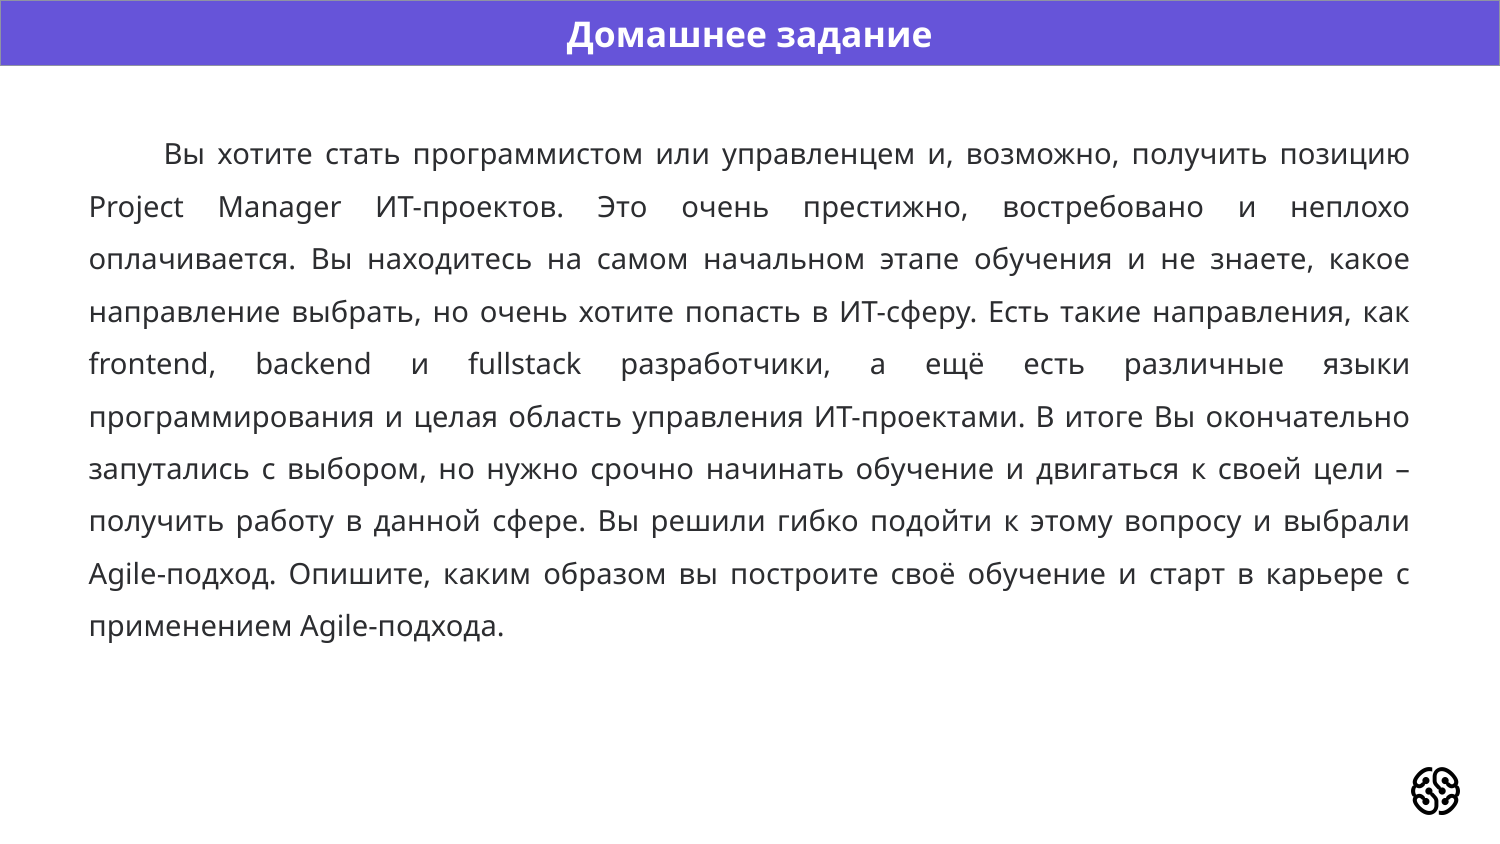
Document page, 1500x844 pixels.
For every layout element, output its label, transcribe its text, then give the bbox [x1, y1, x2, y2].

subtitle Вы хотите стать программистом или управленцем и, возможно, получить позицию Project Manager ИТ-проектов. Это очень престижно, востребовано и неплохо оплачивается. Вы находитесь на самом начальном этапе обучения и не знаете, какое направление выбрать, но очень хотите попасть в ИТ-сферу. Есть такие направления, как frontend, backend и fullstack разработчики, а ещё есть различные языки программирования и целая область управления ИТ-проектами. В итоге Вы окончательно запутались с выбором, но нужно срочно начинать обучение и двигаться к своей цели – получить работу в данной сфере. Вы решили гибко подойти к этому вопросу и выбрали Agile-подход. Опишите, каким образом вы построите своё обучение и старт в карьере с применением Agile-подхода. [88, 118, 1412, 650]
text_box Домашнее задание [0, 0, 1500, 66]
picture [1411, 767, 1460, 815]
